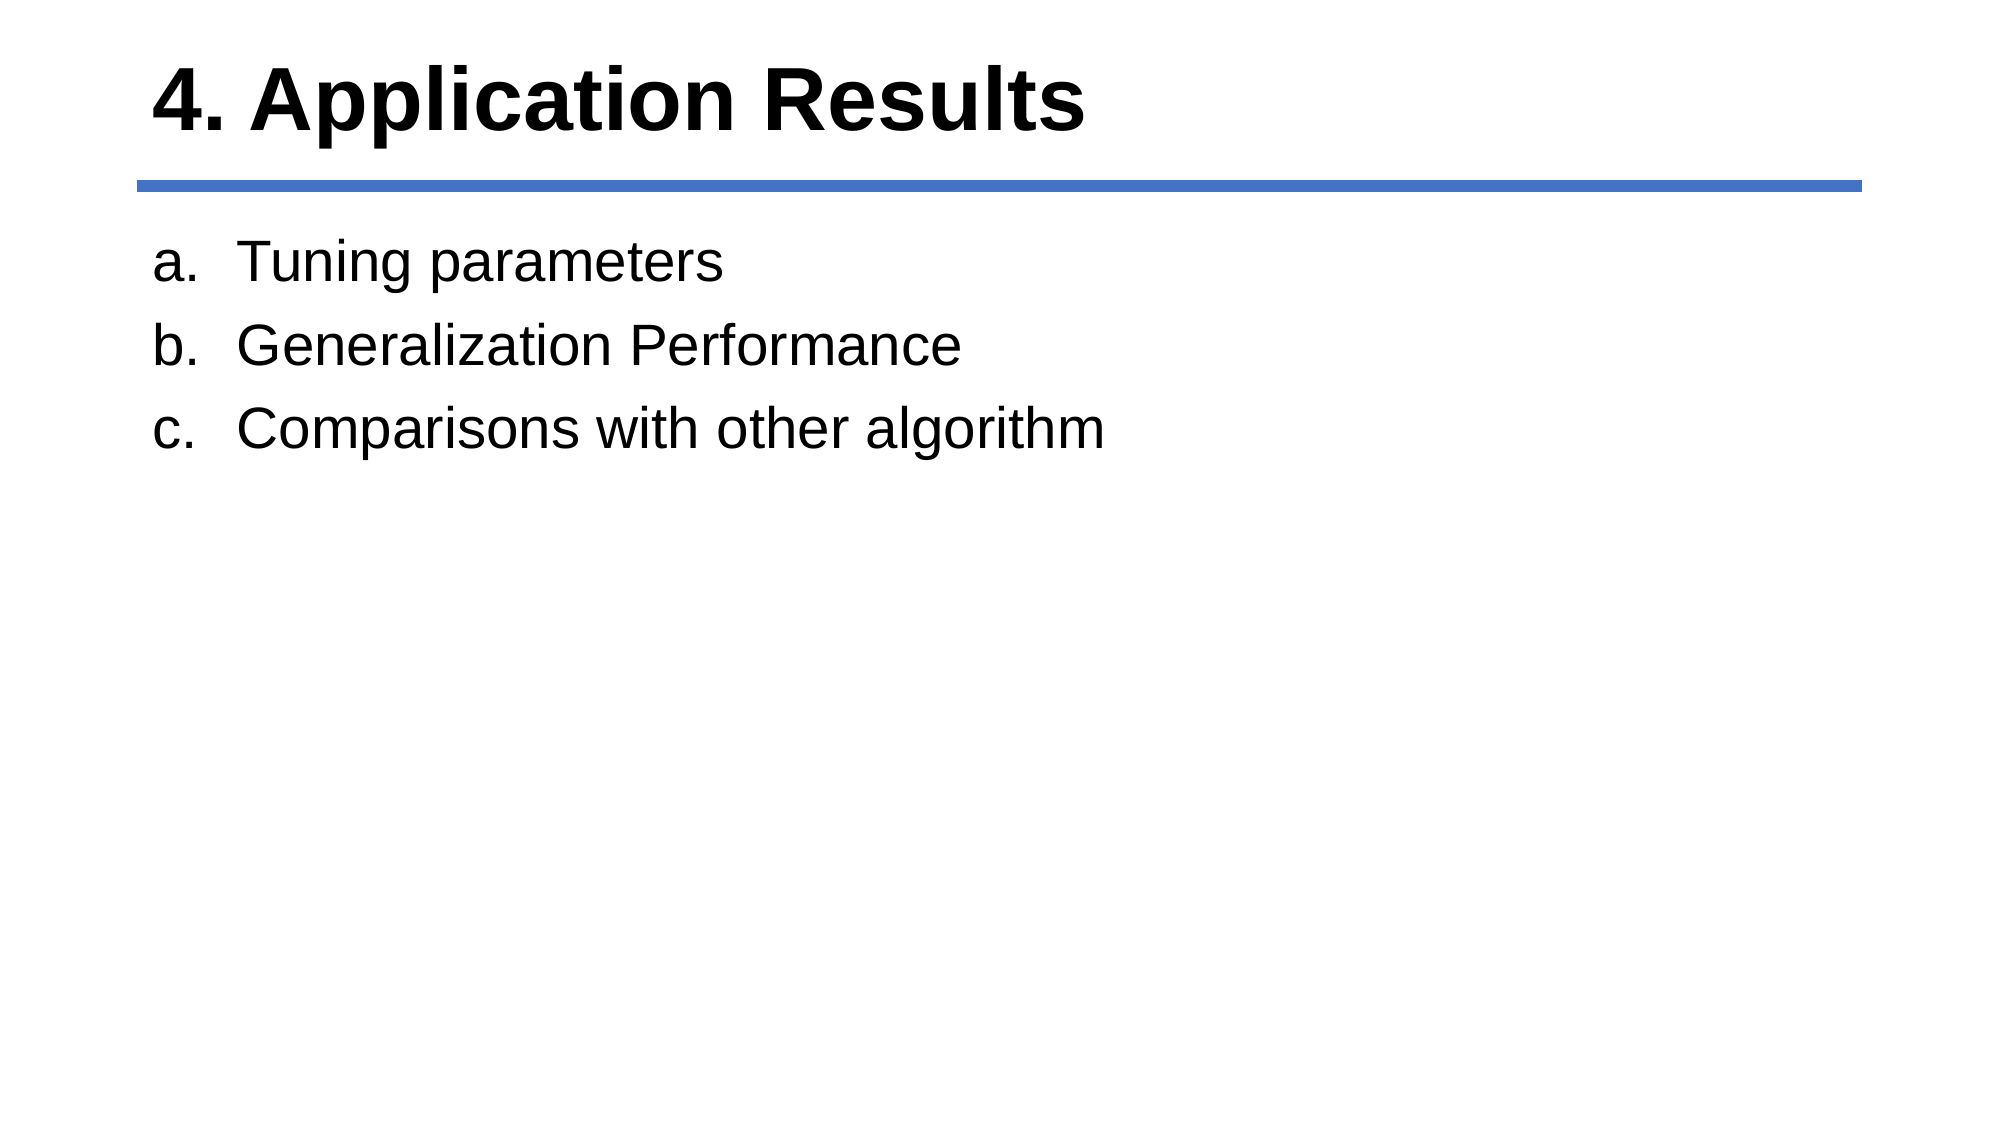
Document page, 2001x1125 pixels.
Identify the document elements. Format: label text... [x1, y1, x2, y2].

title 4. Application Results [137, 44, 1863, 158]
list Tuning parameters Generalization Performance Comparisons with other algorithm [137, 223, 1863, 1091]
